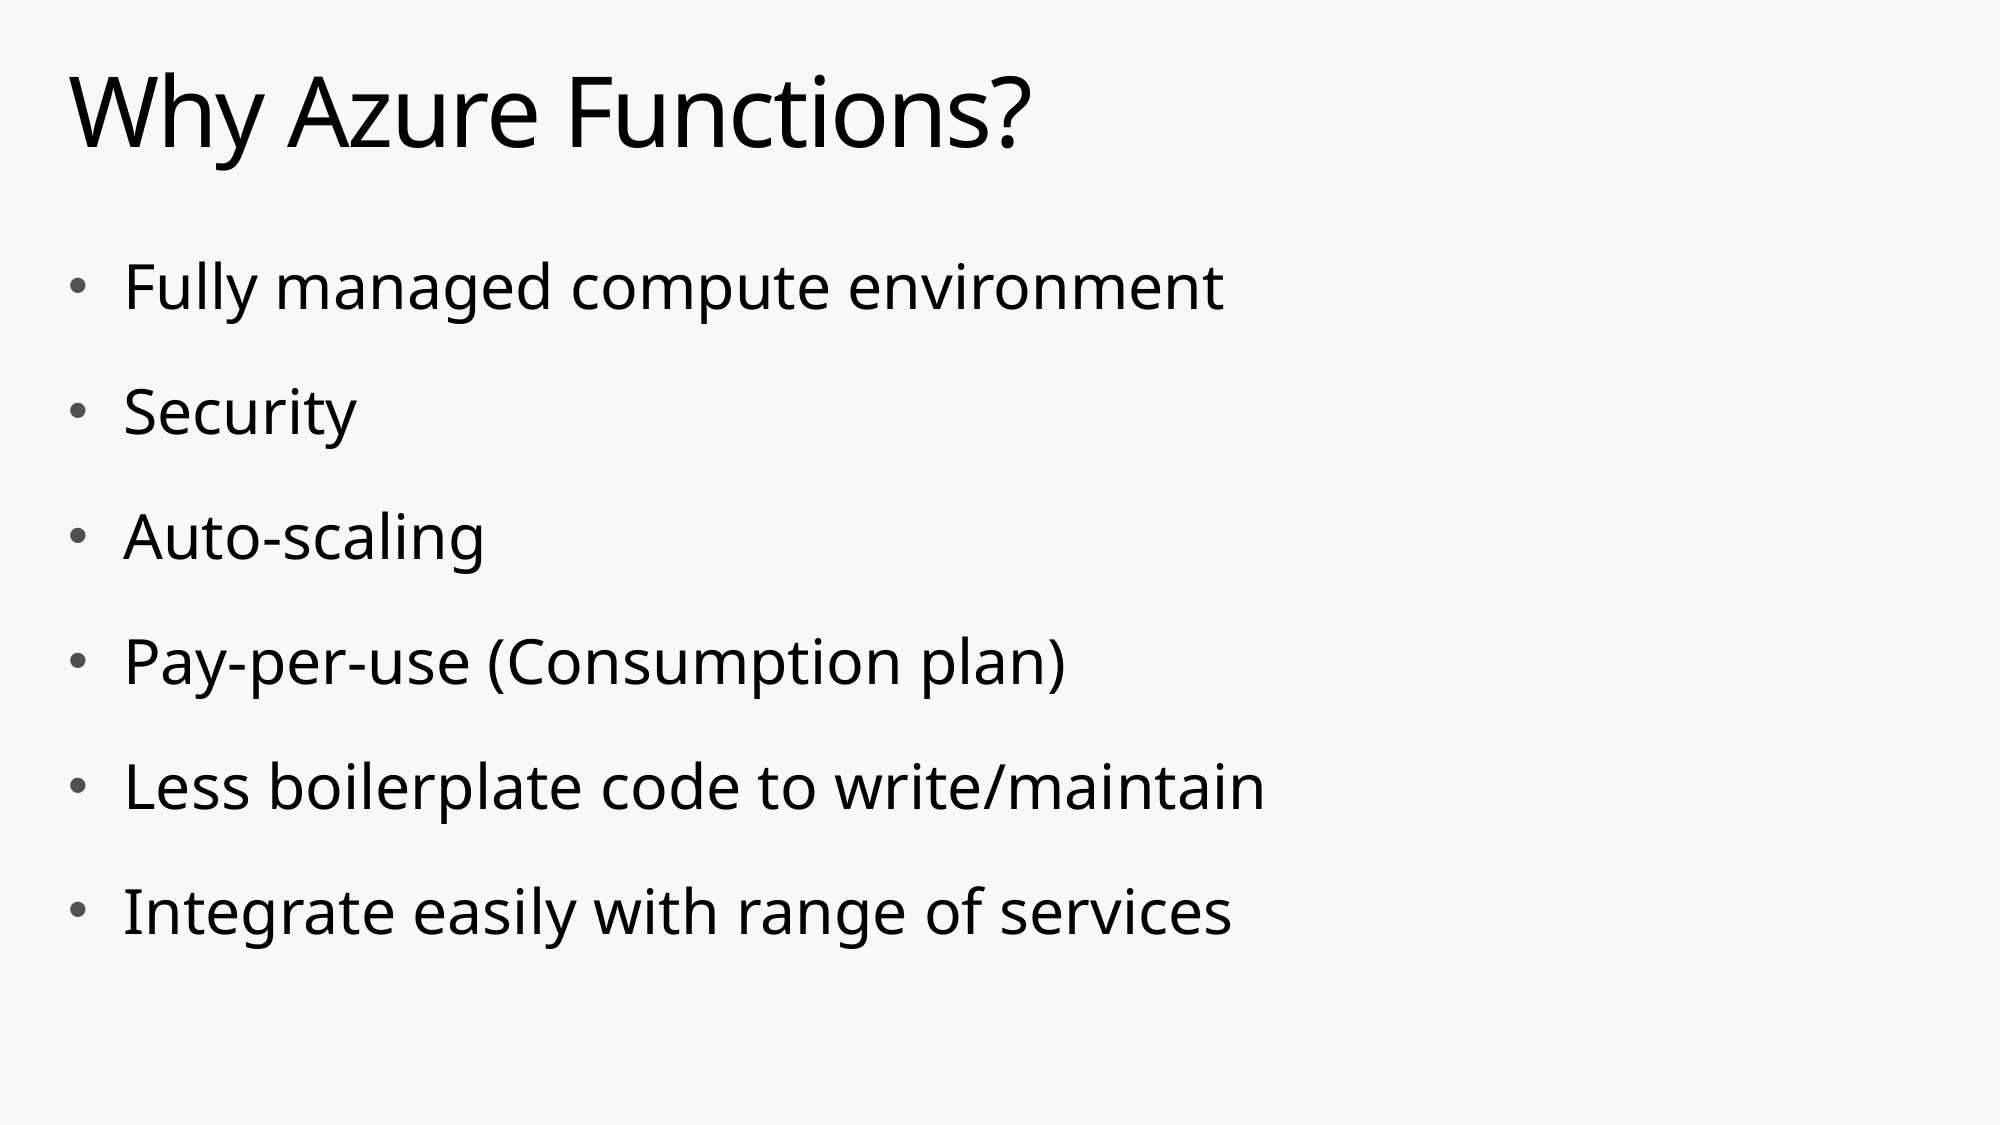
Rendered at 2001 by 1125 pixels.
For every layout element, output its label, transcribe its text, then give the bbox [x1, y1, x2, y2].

title Why Azure Functions? [44, 47, 1957, 196]
list Fully managed compute environment Security Auto-scaling Pay-per-use (Consumption plan) Less boilerplate code to write/maintain Integrate easily with range of services [44, 196, 1956, 969]
